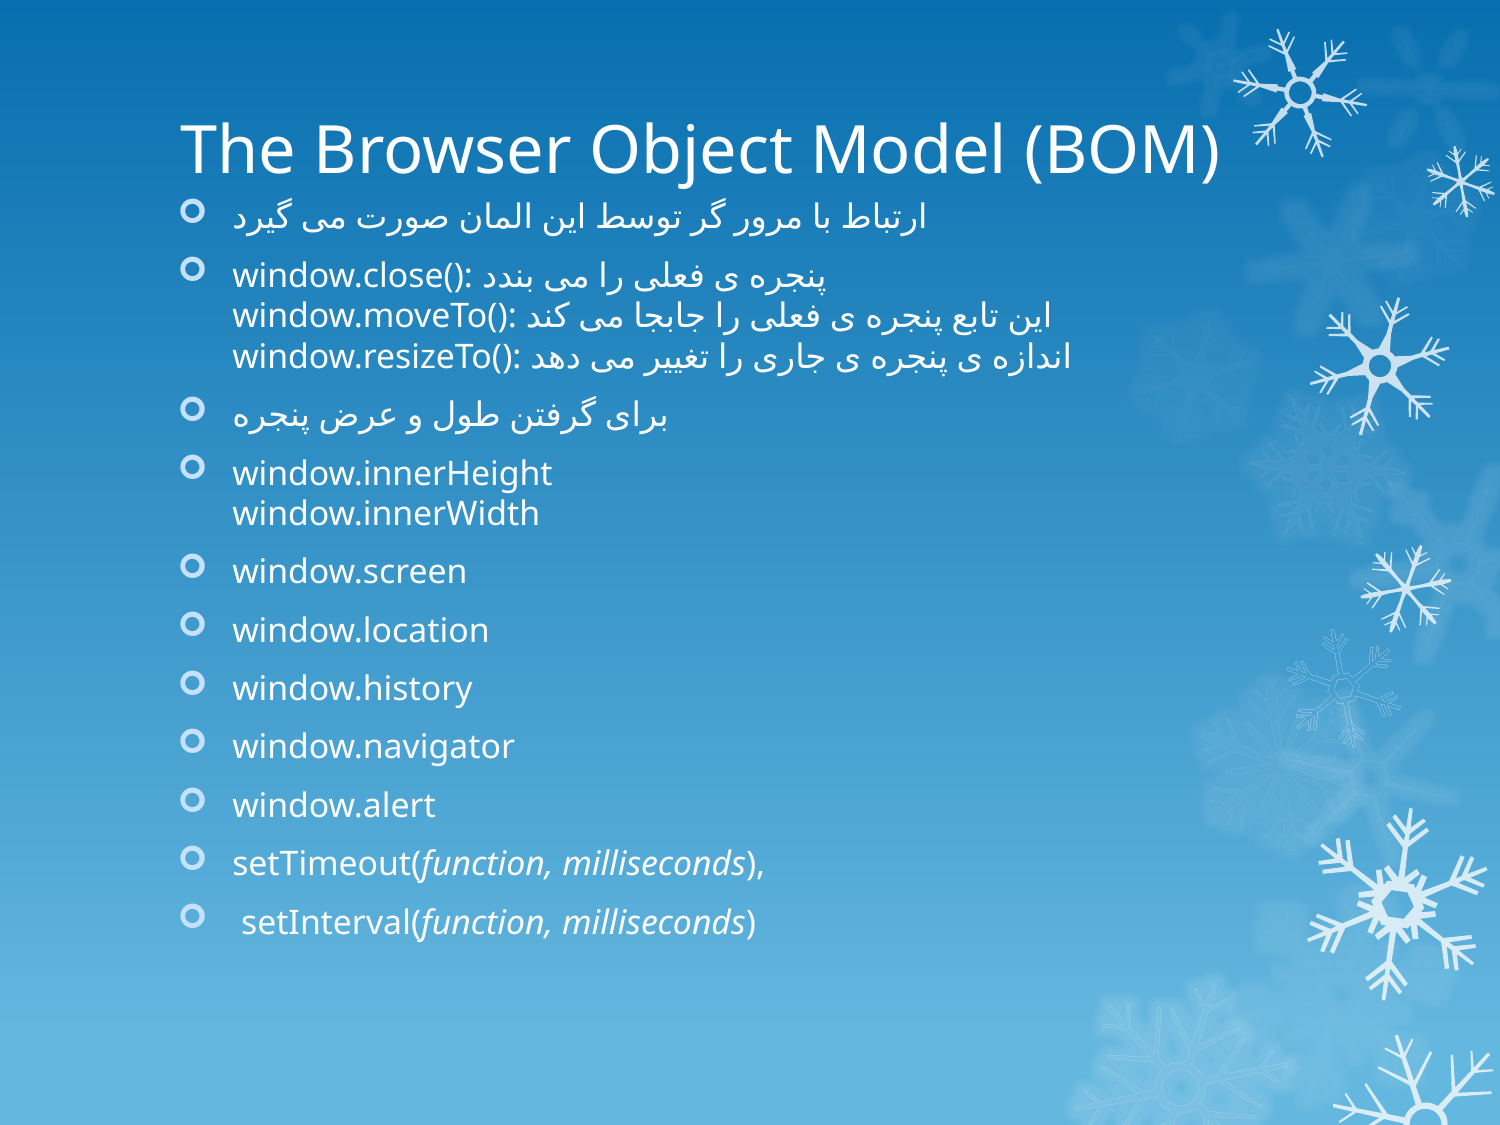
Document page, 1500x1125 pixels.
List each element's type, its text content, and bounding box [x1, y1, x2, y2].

title The Browser Object Model (BOM) [165, 110, 1335, 263]
list ارتباط با مرور گر توسط این المان صورت می گیرد window.close(): پنجره ی فعلی را می بندد window.moveTo(): این تابع پنجره ی فعلی را جابجا می کند window.resizeTo(): اندازه ی پنجره ی جاری را تغییر می دهد برای گرفتن طول و عرض پنجره window.innerHeight window.innerWidth window.screen window.location window.history window.navigator window.alert setTimeout(function, milliseconds), setInterval(function, milliseconds) [162, 187, 1332, 949]
